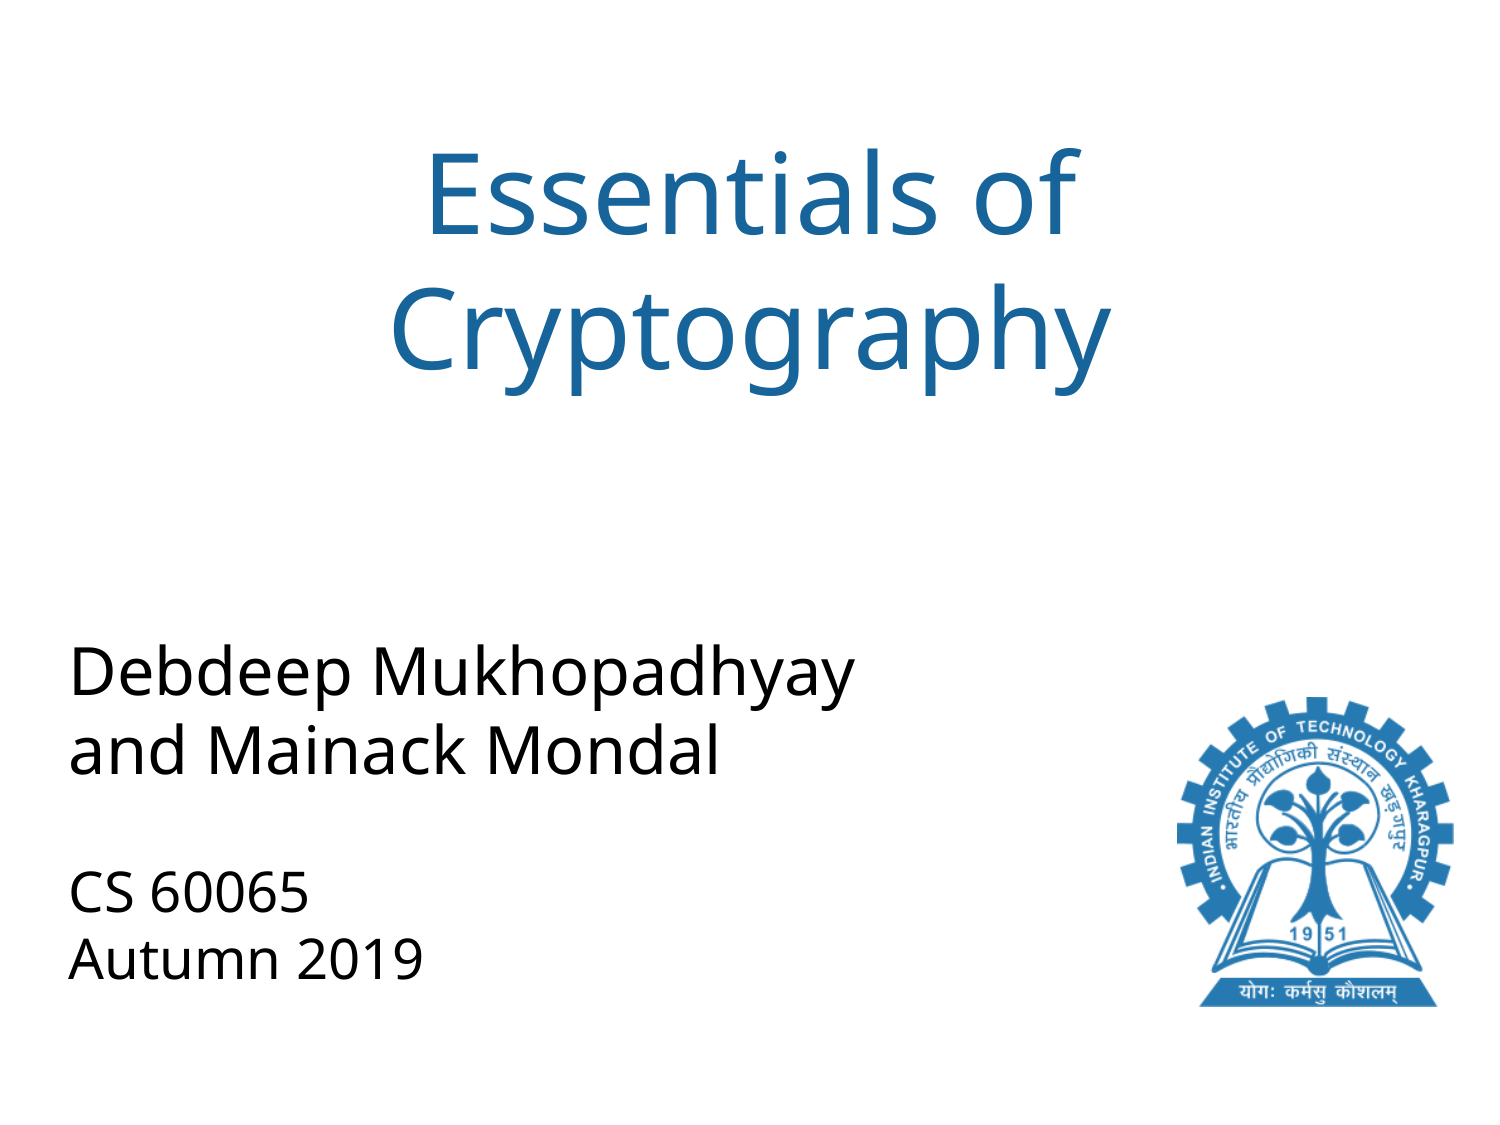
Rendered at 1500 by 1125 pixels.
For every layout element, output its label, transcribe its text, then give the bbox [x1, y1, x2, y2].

picture [1176, 696, 1454, 1007]
list Debdeep Mukhopadhyay and Mainack Mondal CS 60065 Autumn 2019 [53, 546, 1404, 1007]
title Essentials of Cryptography [75, 22, 1425, 492]
